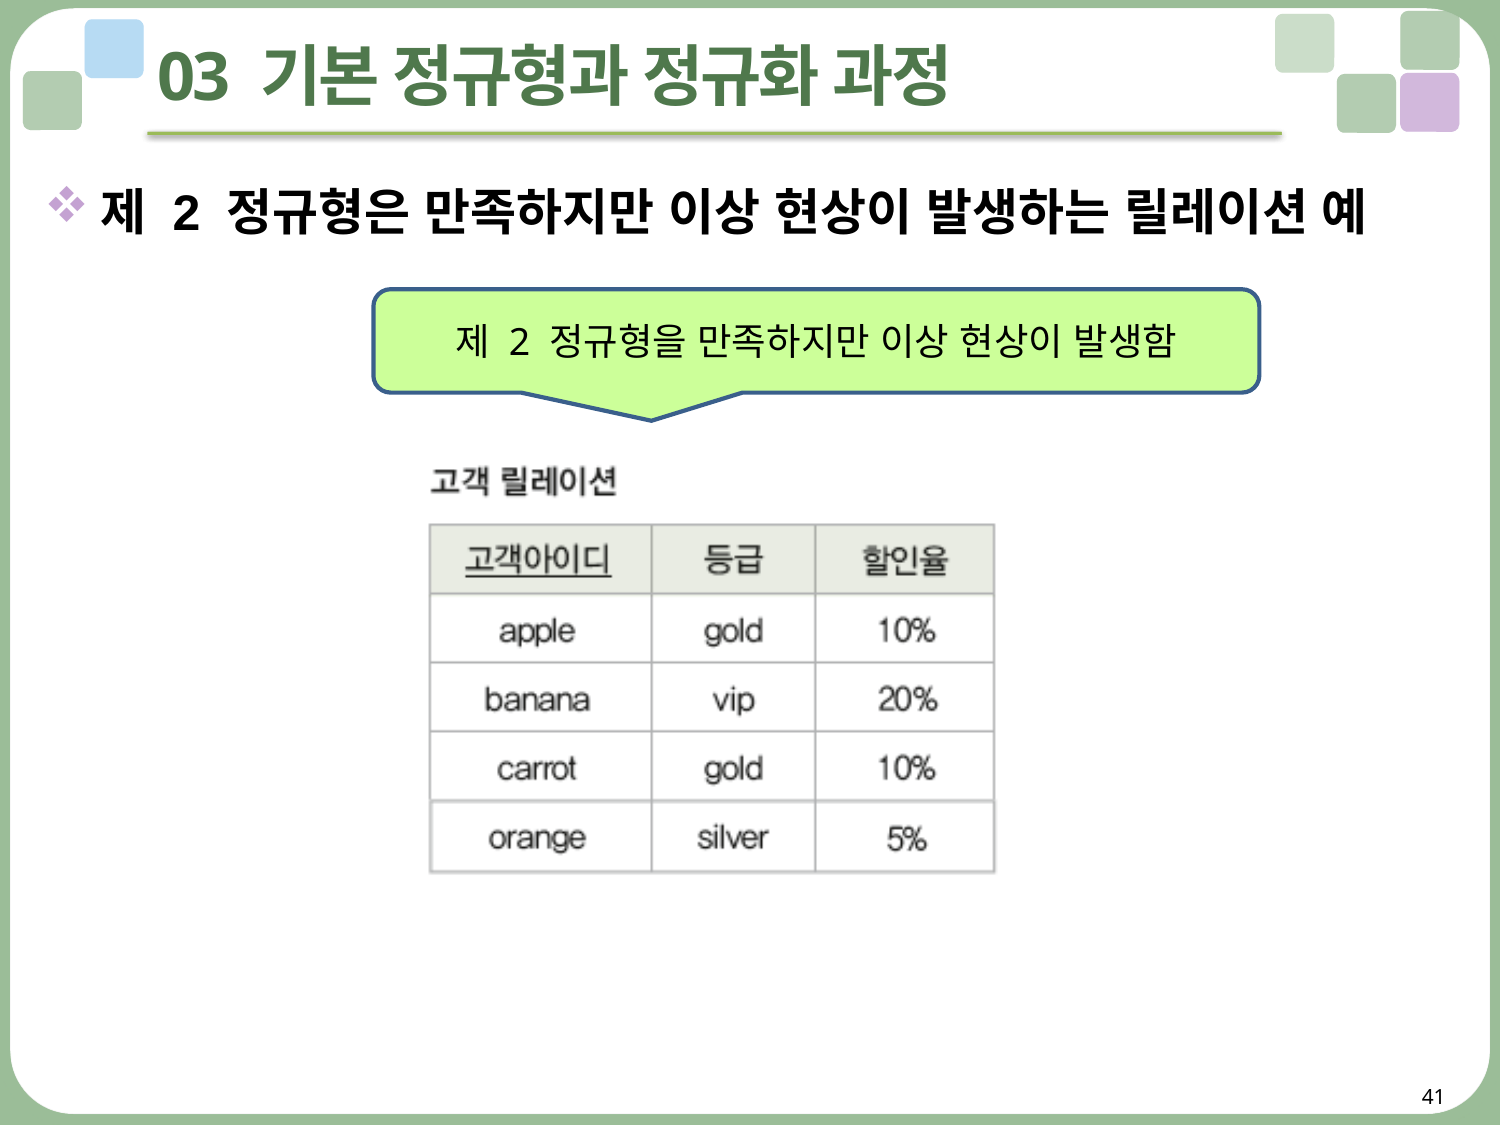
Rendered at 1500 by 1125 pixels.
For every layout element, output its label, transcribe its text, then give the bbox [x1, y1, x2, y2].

list 제 2 정규형은 만족하지만 이상 현상이 발생하는 릴레이션 예 [29, 172, 1459, 1083]
title 03 기본 정규형과 정규화 과정 [142, 25, 1459, 123]
text_box 제 2 정규형을 만족하지만 이상 현상이 발생함 [371, 287, 1262, 423]
picture [0, 0, 1500, 1125]
